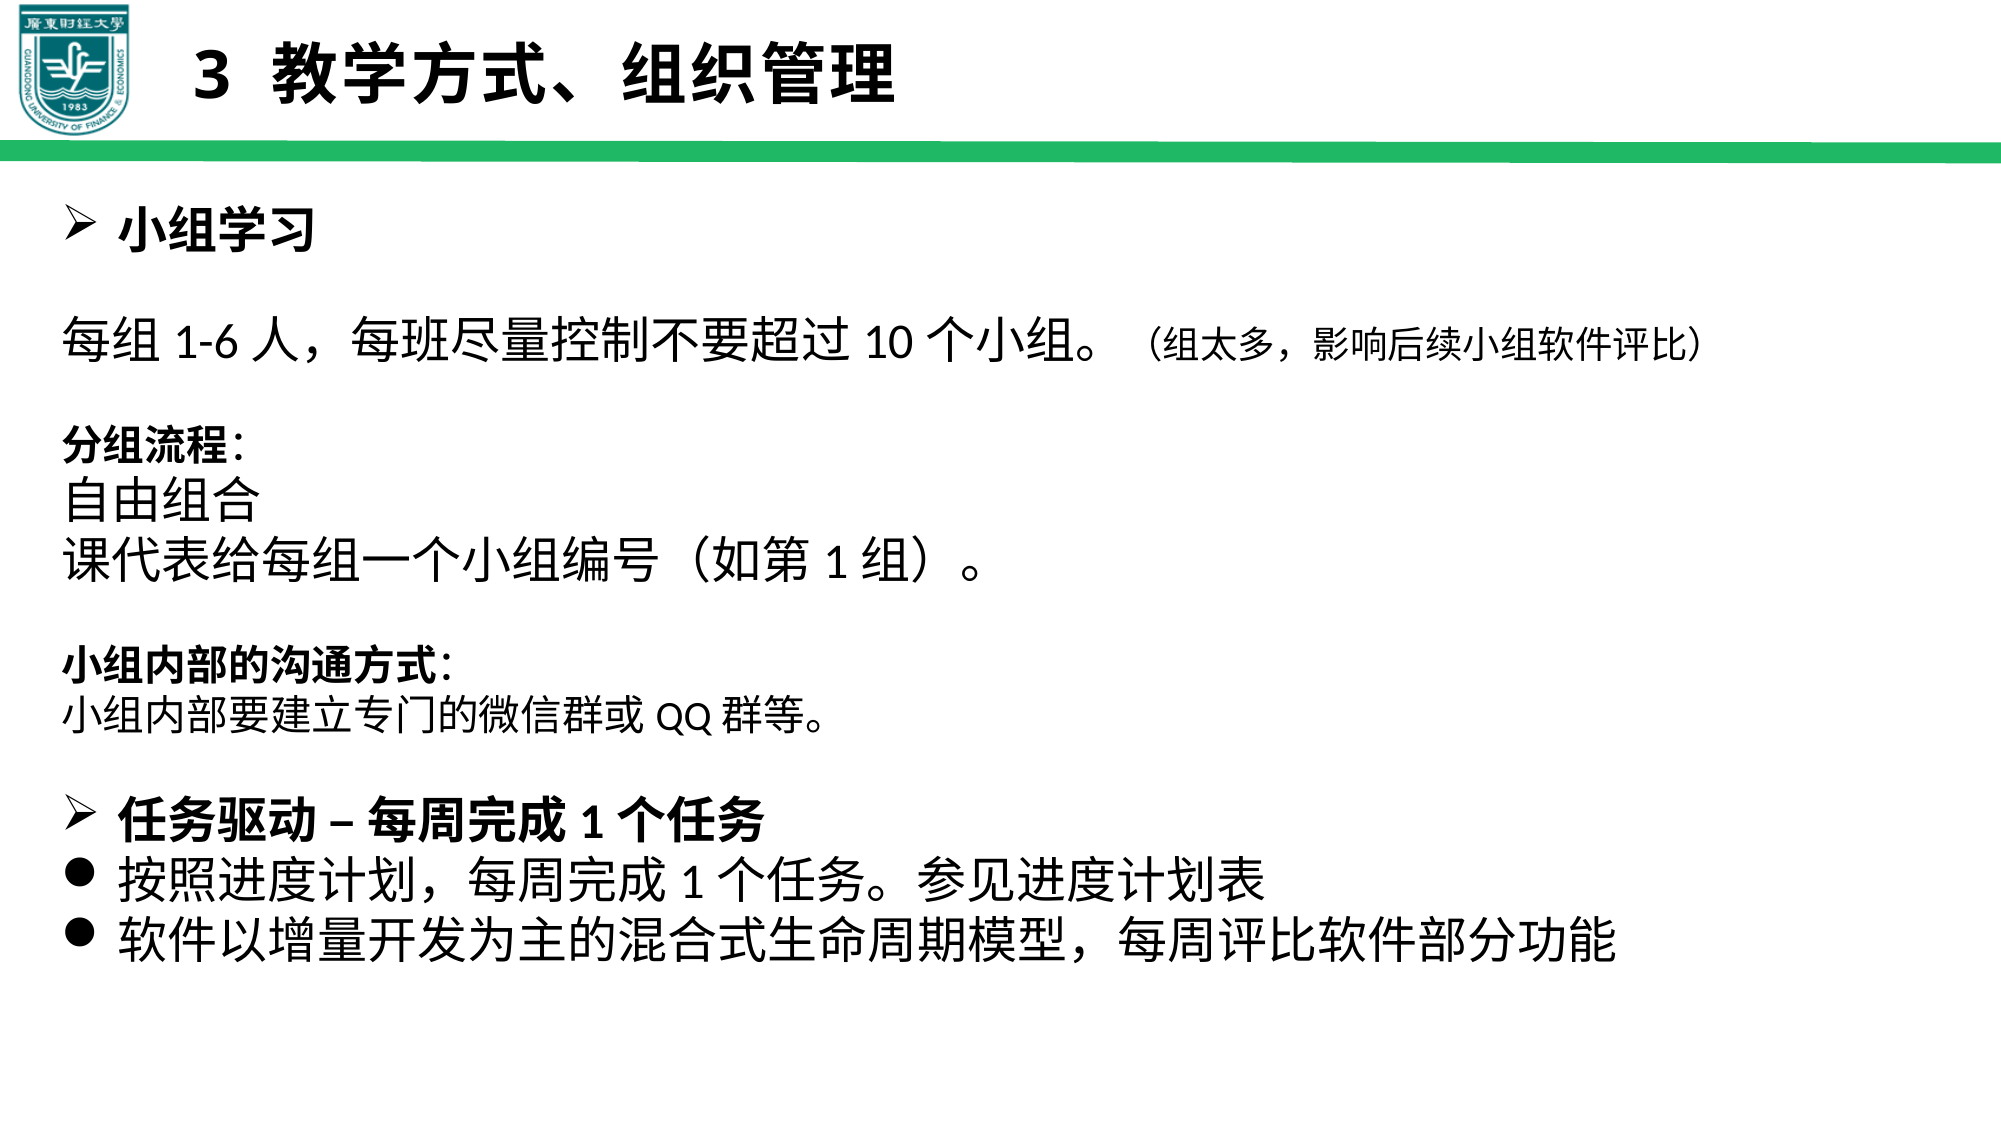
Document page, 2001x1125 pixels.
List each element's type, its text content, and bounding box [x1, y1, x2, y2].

picture [13, 0, 138, 140]
text_box 3 教学方式、组织管理 [179, 24, 1672, 119]
text_box 小组学习 每组1-6人，每班尽量控制不要超过10个小组。（组太多，影响后续小组软件评比） 分组流程： 自由组合 课代表给每组一个小组编号（如第1组）。 小组内部的沟通方式： 小组内部要建立专门的微信群或QQ群等。 任务驱动 – 每周完成1个任务 按照进度计划，每周完成1个任务。参见进度计划表 软件以增量开发为主的混合式生命周期模型，每周评比软件部分功能 [46, 191, 1852, 977]
